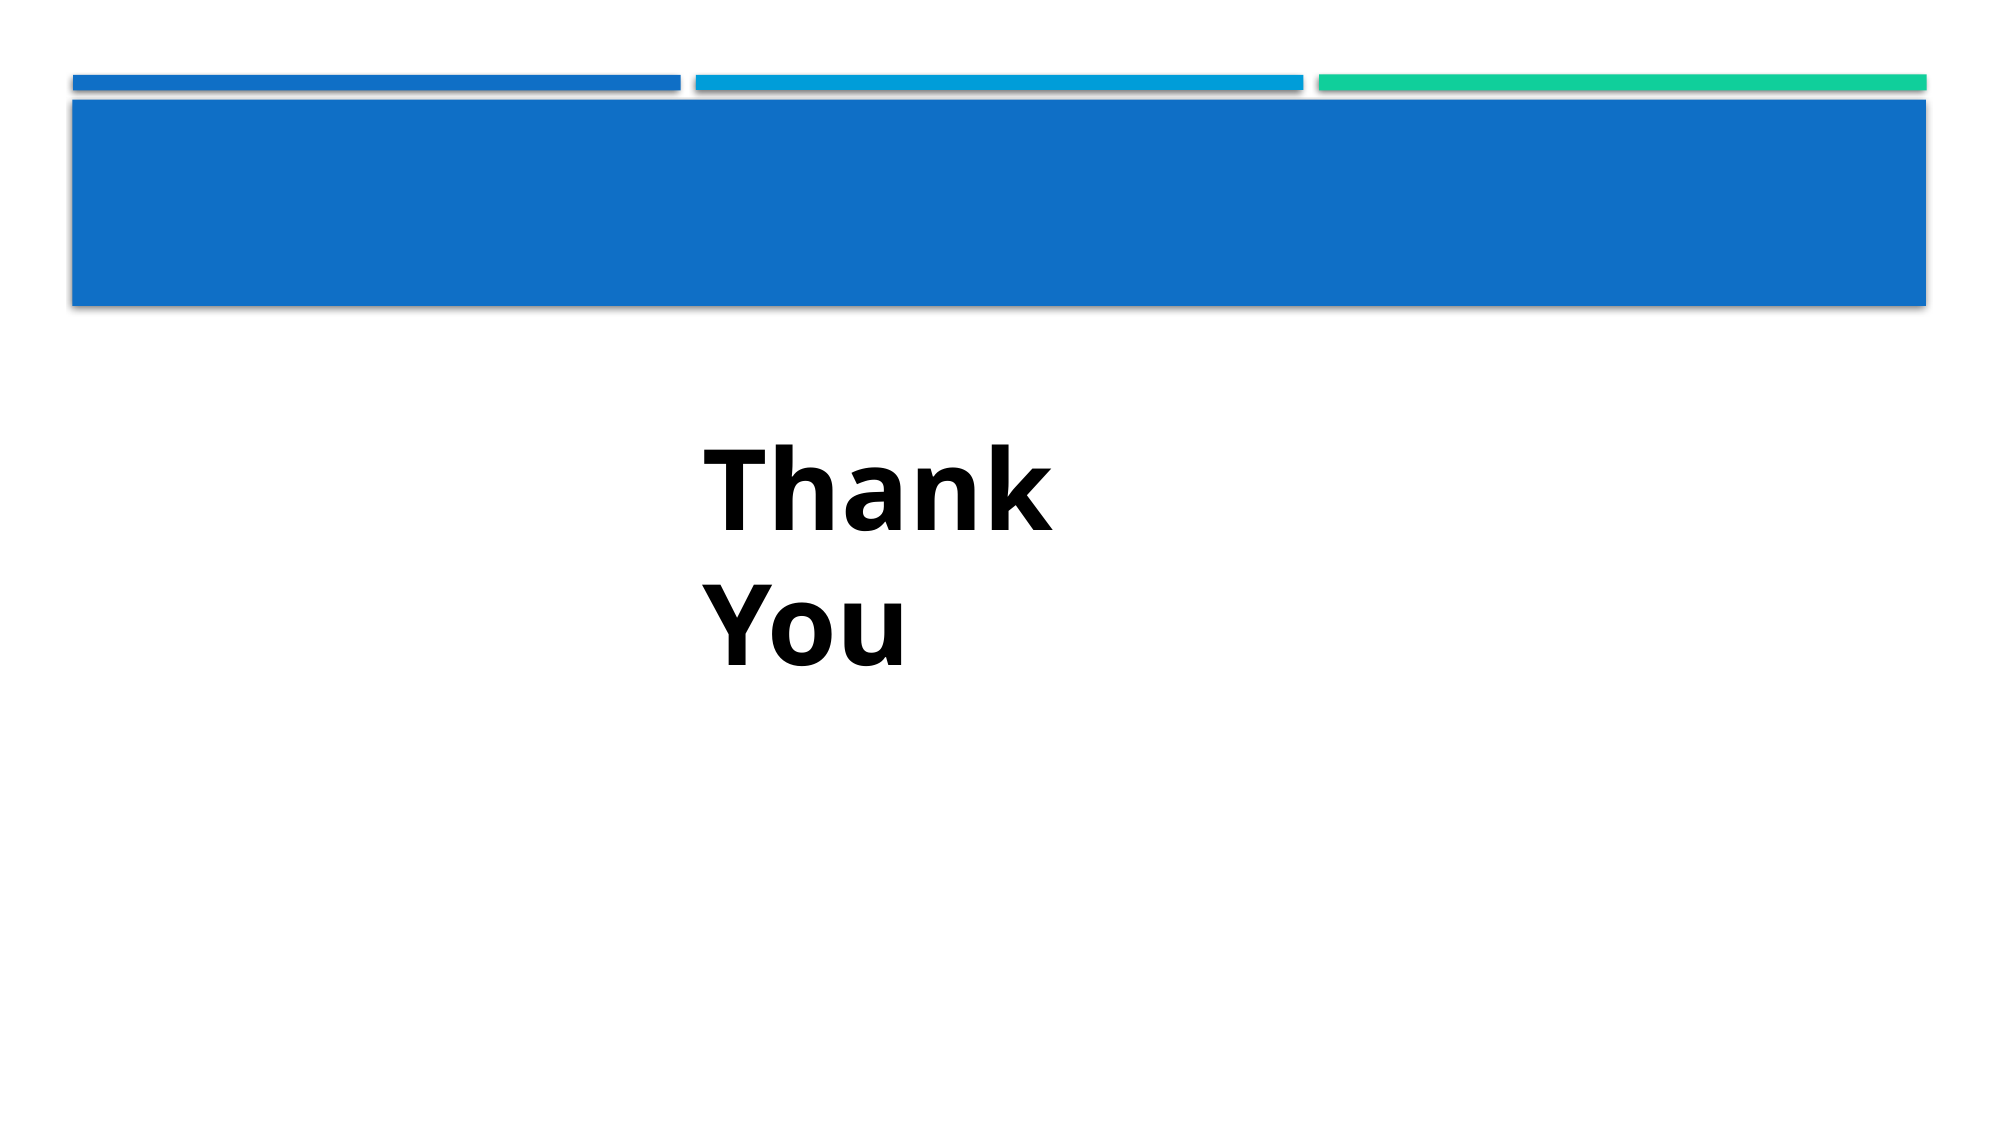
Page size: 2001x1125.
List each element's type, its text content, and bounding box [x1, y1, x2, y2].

text_box Thank You [687, 410, 1279, 696]
